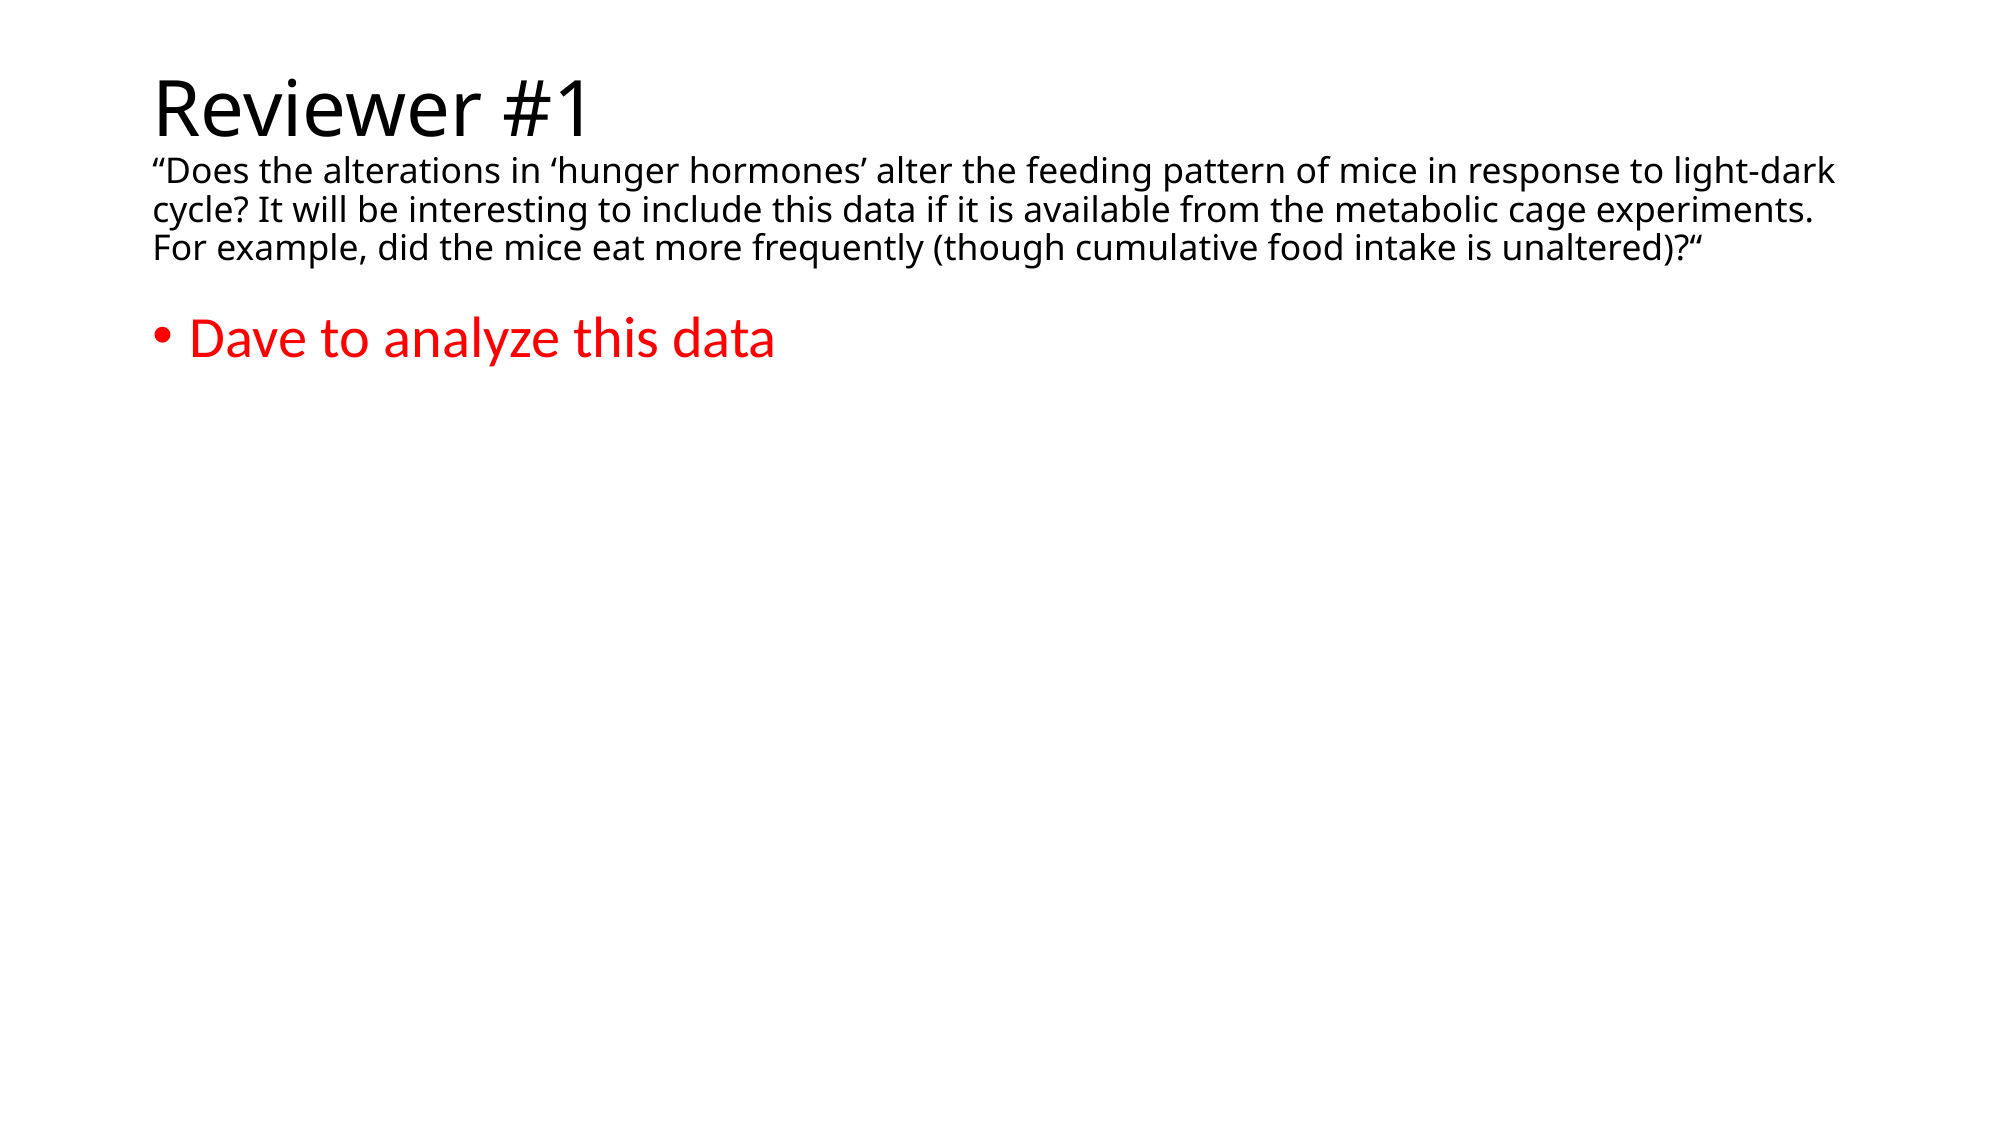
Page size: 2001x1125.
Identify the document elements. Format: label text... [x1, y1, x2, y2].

title Reviewer #1 “Does the alterations in ‘hunger hormones’ alter the feeding pattern of mice in response to light-dark cycle? It will be interesting to include this data if it is available from the metabolic cage experiments. For example, did the mice eat more frequently (though cumulative food intake is unaltered)?“ [137, 59, 1863, 278]
list Dave to analyze this data [137, 299, 1863, 1014]
